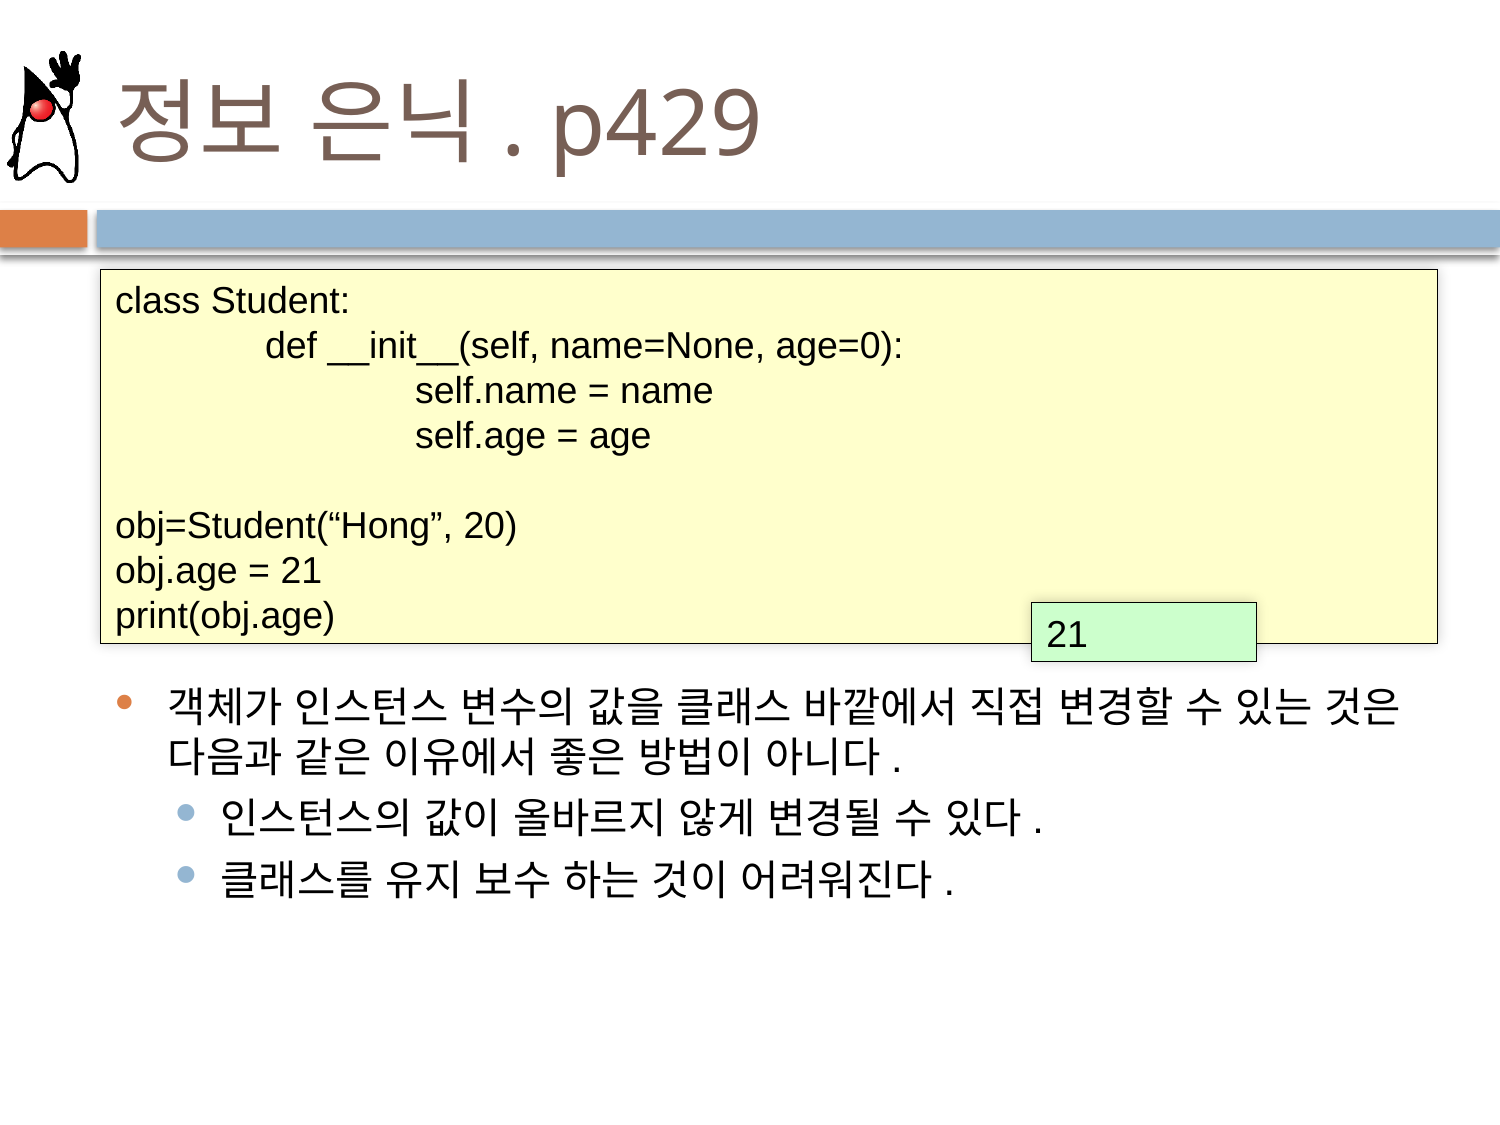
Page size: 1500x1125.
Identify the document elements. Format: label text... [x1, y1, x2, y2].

text_box class Student: def __init__(self, name=None, age=0): self.name = name self.age = age obj=Student(“Hong”, 20) obj.age = 21 print(obj.age) [100, 269, 1438, 644]
list 객체가 인스턴스 변수의 값을 클래스 바깥에서 직접 변경할 수 있는 것은 다음과 같은 이유에서 좋은 방법이 아니다. 인스턴스의 값이 올바르지 않게 변경될 수 있다. 클래스를 유지 보수 하는 것이 어려워진다. [100, 673, 1438, 1023]
text_box 21 [1031, 602, 1257, 662]
title 정보 은닉. p429 [100, 37, 1438, 200]
picture [7, 51, 81, 183]
